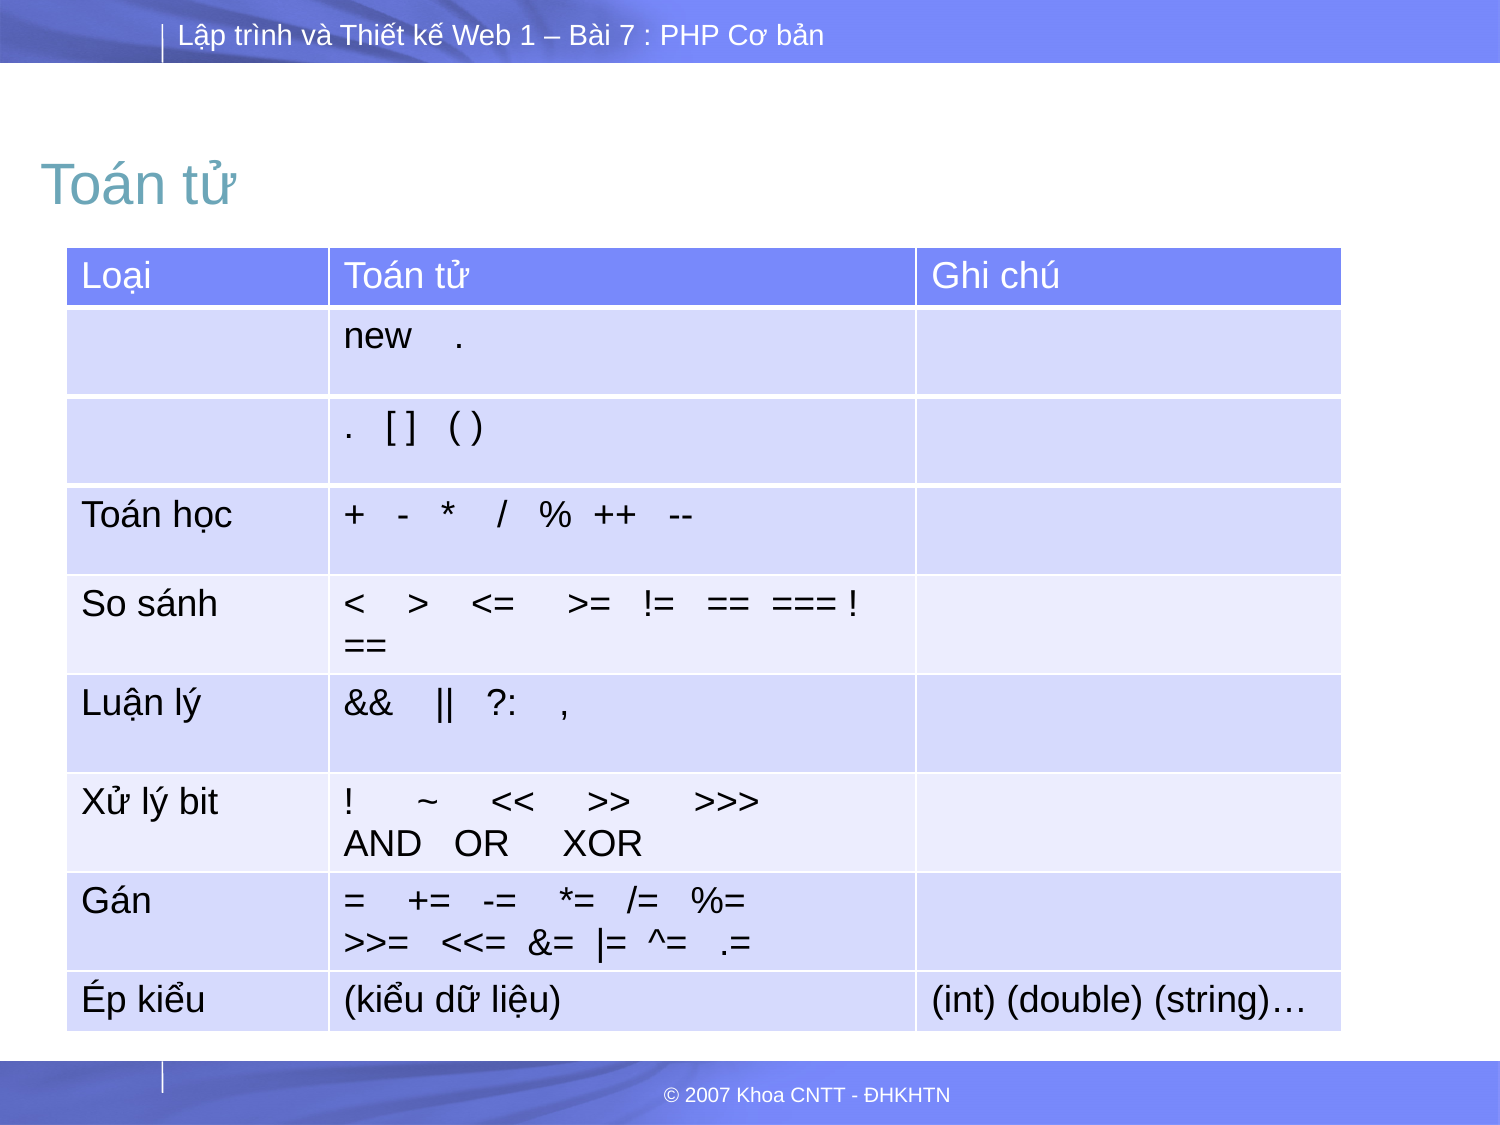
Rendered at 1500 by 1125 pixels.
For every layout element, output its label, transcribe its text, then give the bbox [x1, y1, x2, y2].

table_cell Ép kiểu [67, 972, 328, 1031]
table_cell + - * / % ++ -- [330, 488, 915, 574]
table_cell ! ~ << >> >>> AND OR XOR [330, 774, 915, 871]
table_cell = += -= *= /= %= >>= <<= &= |= ^= .= [330, 873, 915, 970]
table_header Loại [67, 248, 328, 305]
title Toán tử [25, 142, 1379, 225]
table_cell Xử lý bit [67, 774, 328, 871]
table_cell Gán [67, 873, 328, 970]
table_cell Toán học [67, 488, 328, 574]
picture [0, 1061, 1500, 1125]
table_cell [917, 576, 1341, 673]
table_cell . [ ] ( ) [330, 399, 915, 483]
table_header Toán tử [330, 248, 915, 305]
table_cell (int) (double) (string)… [917, 972, 1341, 1031]
table_cell [917, 774, 1341, 871]
table_cell [67, 399, 328, 483]
table_cell [917, 399, 1341, 483]
picture [0, 0, 1500, 63]
table_header Ghi chú [917, 248, 1341, 305]
table_cell < > <= >= != == === !== [330, 576, 915, 673]
table_cell [917, 873, 1341, 970]
table_cell [917, 488, 1341, 574]
table_cell (kiểu dữ liệu) [330, 972, 915, 1031]
table_cell So sánh [67, 576, 328, 673]
table_cell [917, 310, 1341, 394]
table_cell new . [330, 310, 915, 394]
table_cell [917, 675, 1341, 772]
table_cell && || ?: , [330, 675, 915, 772]
table_cell [67, 310, 328, 394]
table_cell Luận lý [67, 675, 328, 772]
